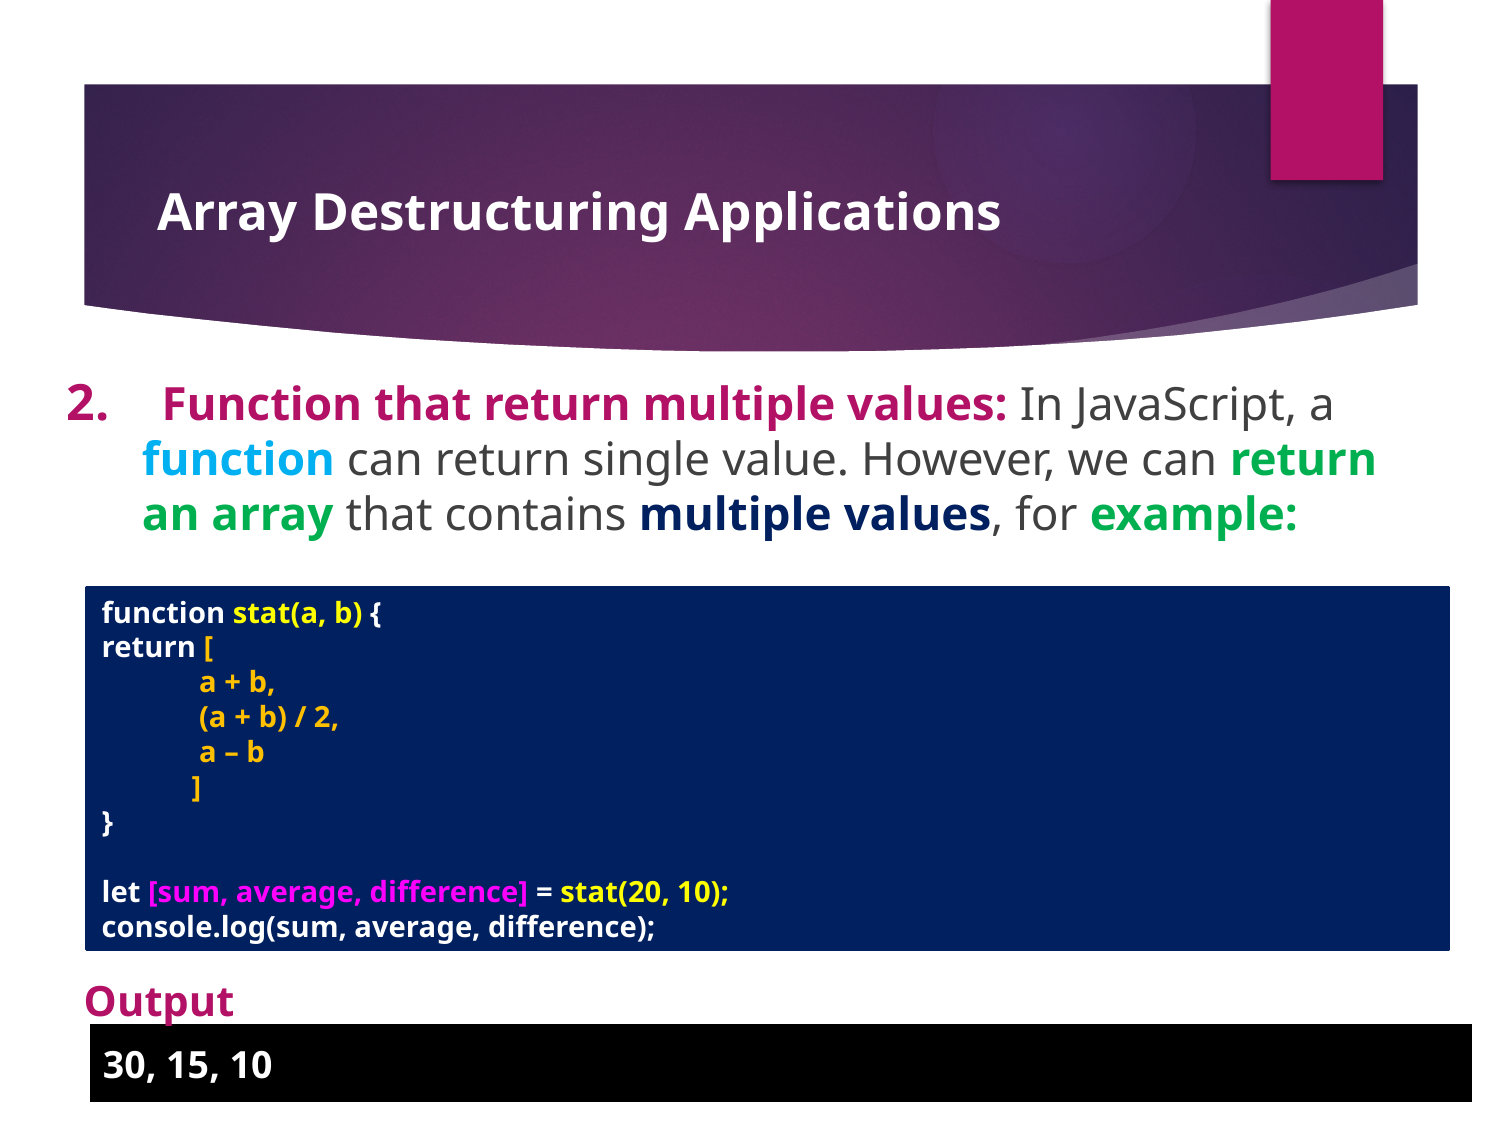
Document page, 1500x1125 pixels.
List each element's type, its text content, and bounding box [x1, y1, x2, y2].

title Array Destructuring Applications [142, 152, 1183, 269]
text_box 30, 15, 10 [87, 1021, 1475, 1105]
list 2. Function that return multiple values: In JavaScript, a function can return single value. However, we can return an array that contains multiple values, for example: [51, 362, 1447, 1125]
text_box Output [68, 967, 250, 1032]
text_box function stat(a, b) { return [ a + b, (a + b) / 2, a – b ] } let [sum, average, difference] = stat(20, 10); console.log(sum, average, difference); [85, 586, 1450, 951]
